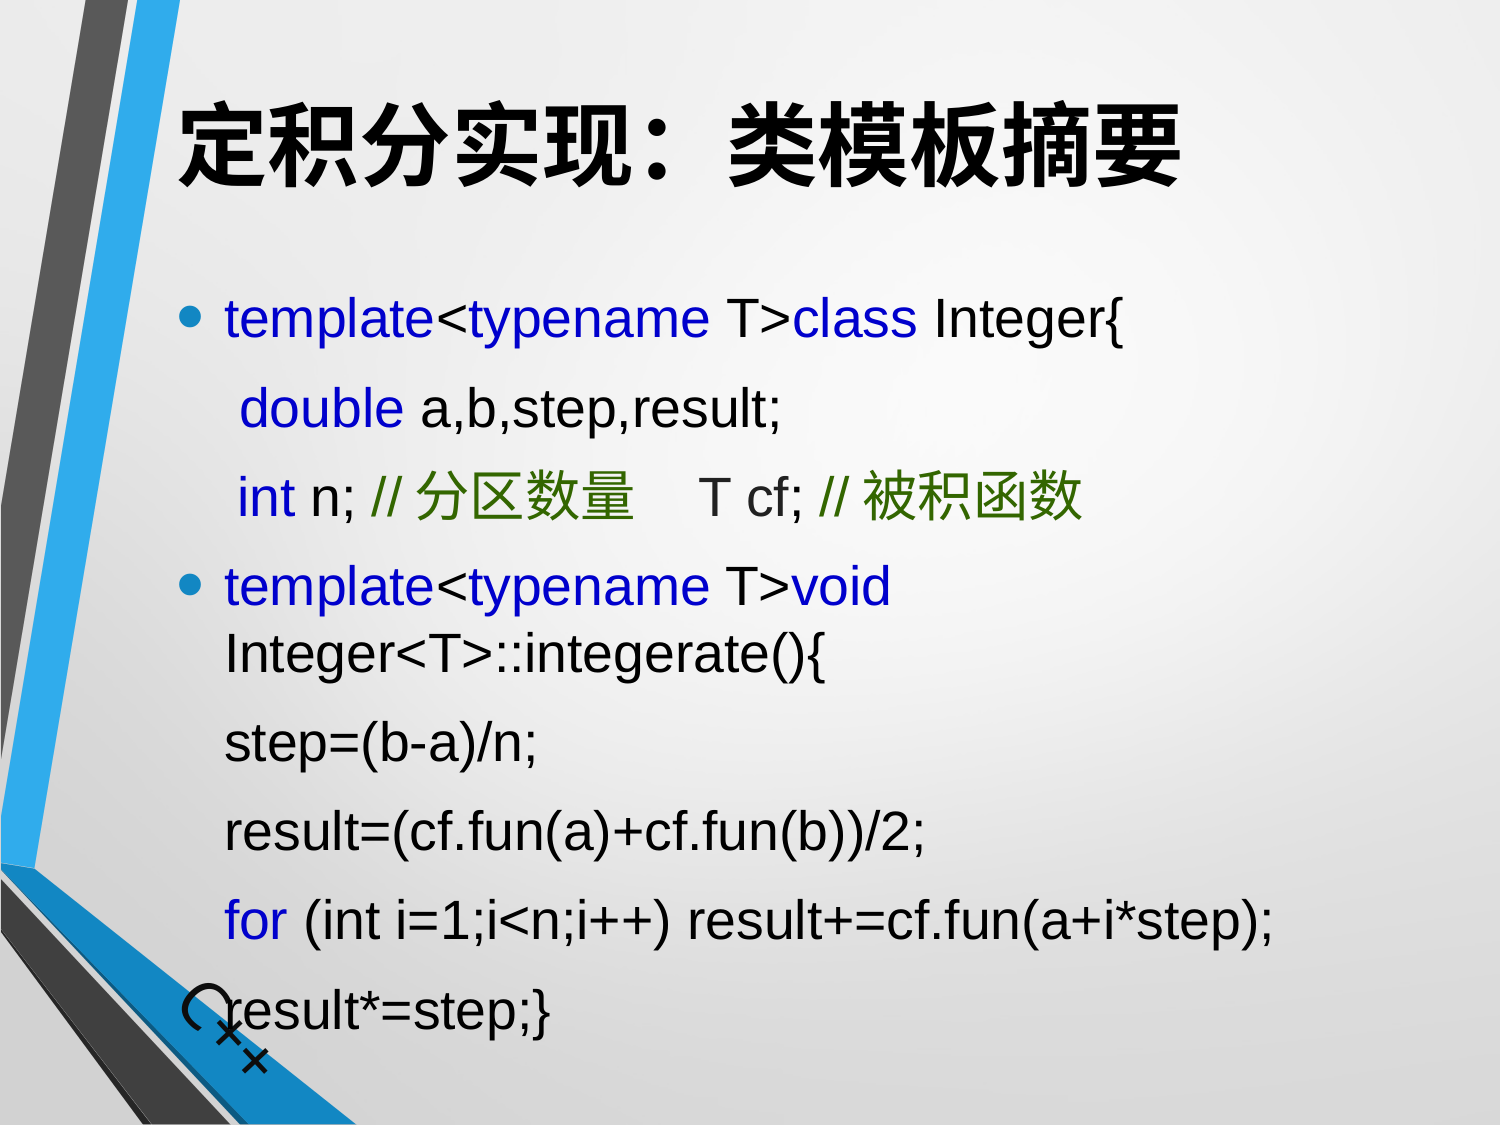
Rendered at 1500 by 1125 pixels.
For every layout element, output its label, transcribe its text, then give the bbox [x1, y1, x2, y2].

title 定积分实现：类模板摘要 [161, 43, 1425, 242]
picture [0, 0, 358, 1125]
list template<typename T>class Integer{ double a,b,step,result; int n; //分区数量 T cf; //被积函数 template<typename T>void Integer<T>::integerate(){ step=(b-a)/n; result=(cf.fun(a)+cf.fun(b))/2; for (int i=1;i<n;i++) result+=cf.fun(a+i*step); result*=step;} [161, 275, 1425, 1053]
